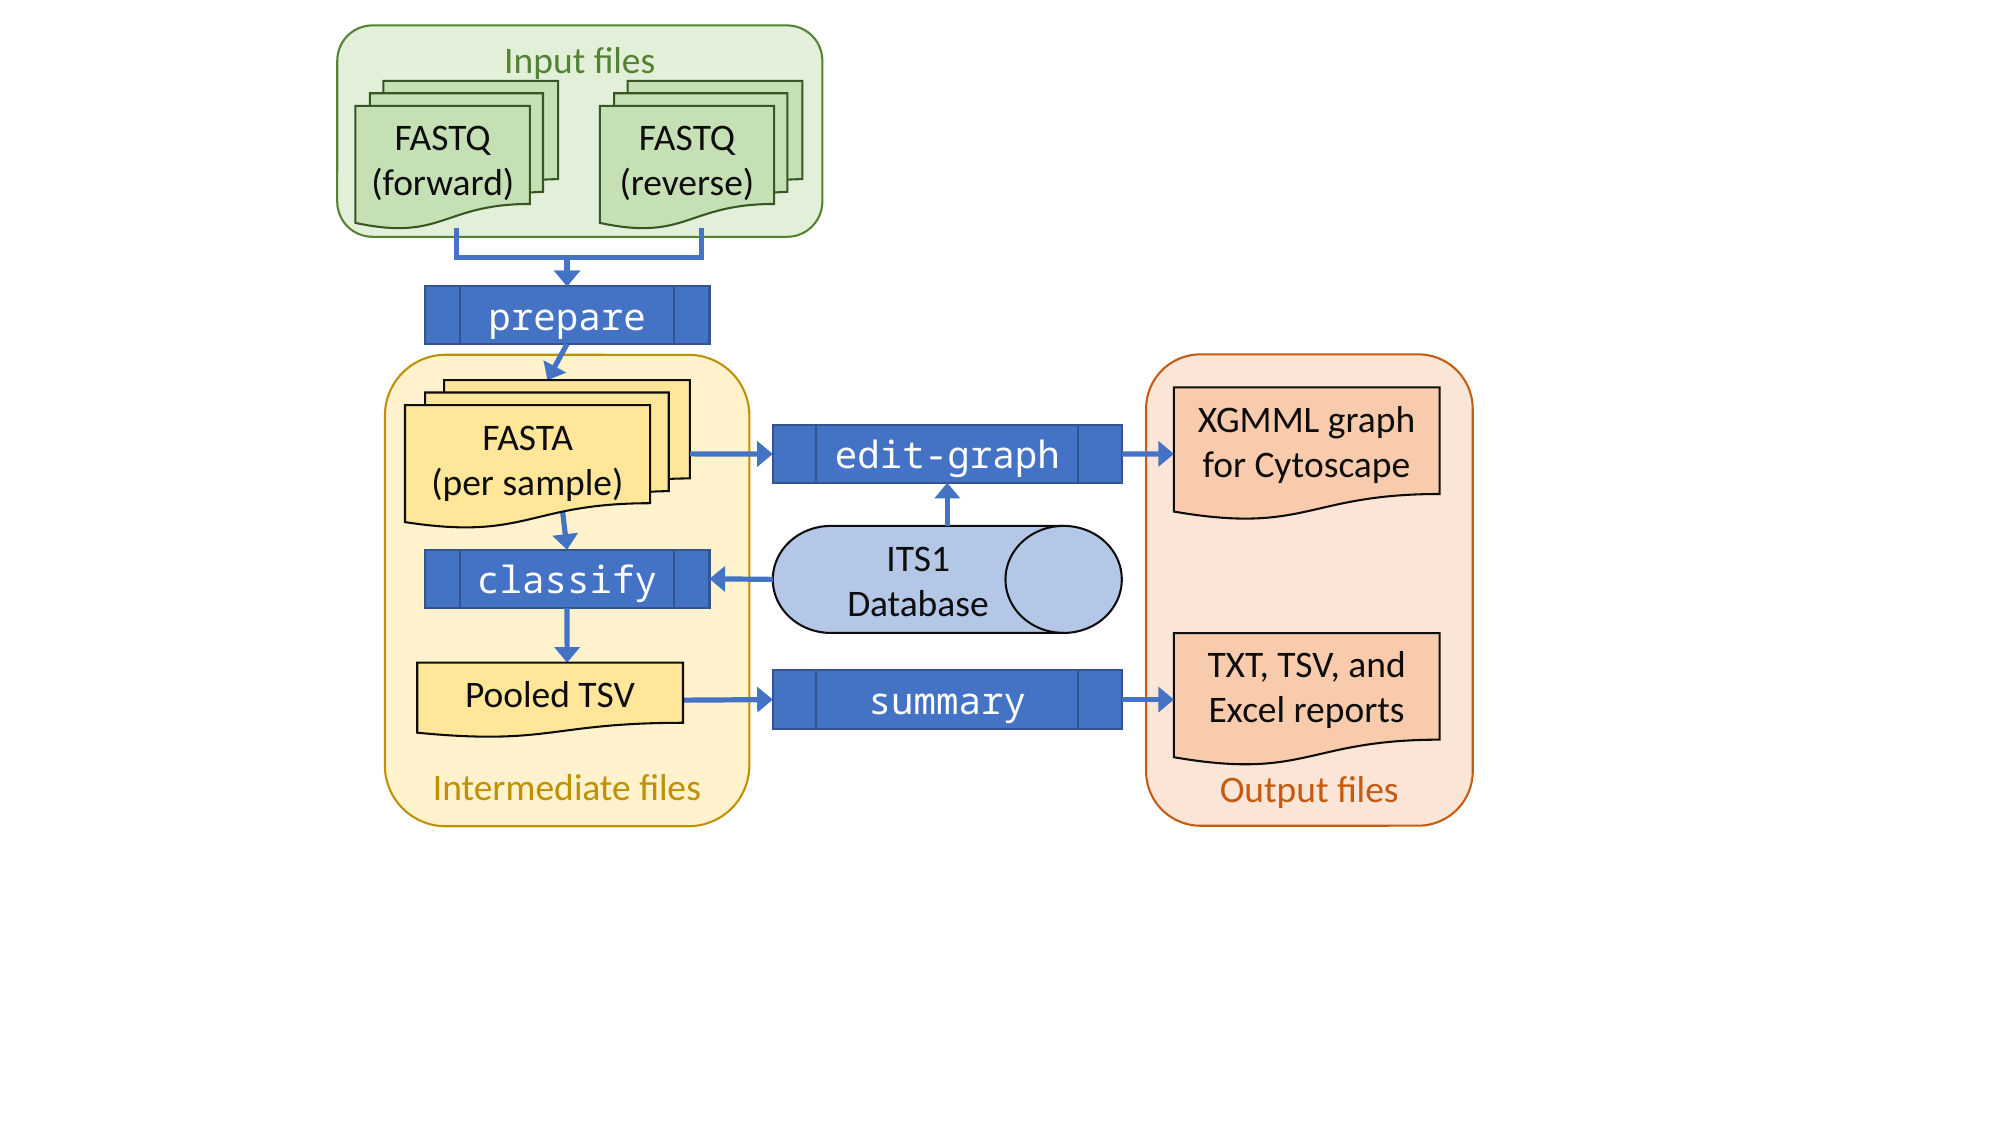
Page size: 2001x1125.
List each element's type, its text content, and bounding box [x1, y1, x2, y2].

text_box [595, 194, 659, 315]
text_box classify [424, 549, 711, 609]
text_box summary [772, 669, 1123, 730]
text_box FASTA (per sample) [403, 379, 567, 529]
text_box FASTQ (forward) [354, 79, 560, 230]
text_box Input files [336, 24, 824, 238]
text_box ITS1 Database [771, 524, 1123, 634]
text_box FASTA (per sample) [568, 379, 691, 512]
text_box edit-graph [772, 424, 1123, 484]
text_box TXT, TSV, and Excel reports [1172, 632, 1441, 766]
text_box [473, 192, 537, 317]
text_box prepare [424, 285, 711, 345]
text_box Intermediate files [383, 353, 751, 828]
text_box FASTQ (reverse) [598, 79, 804, 229]
text_box XGMML graph for Cytoscape [1172, 386, 1441, 520]
text_box Output files [1145, 353, 1474, 827]
text_box Pooled TSV [416, 661, 685, 738]
